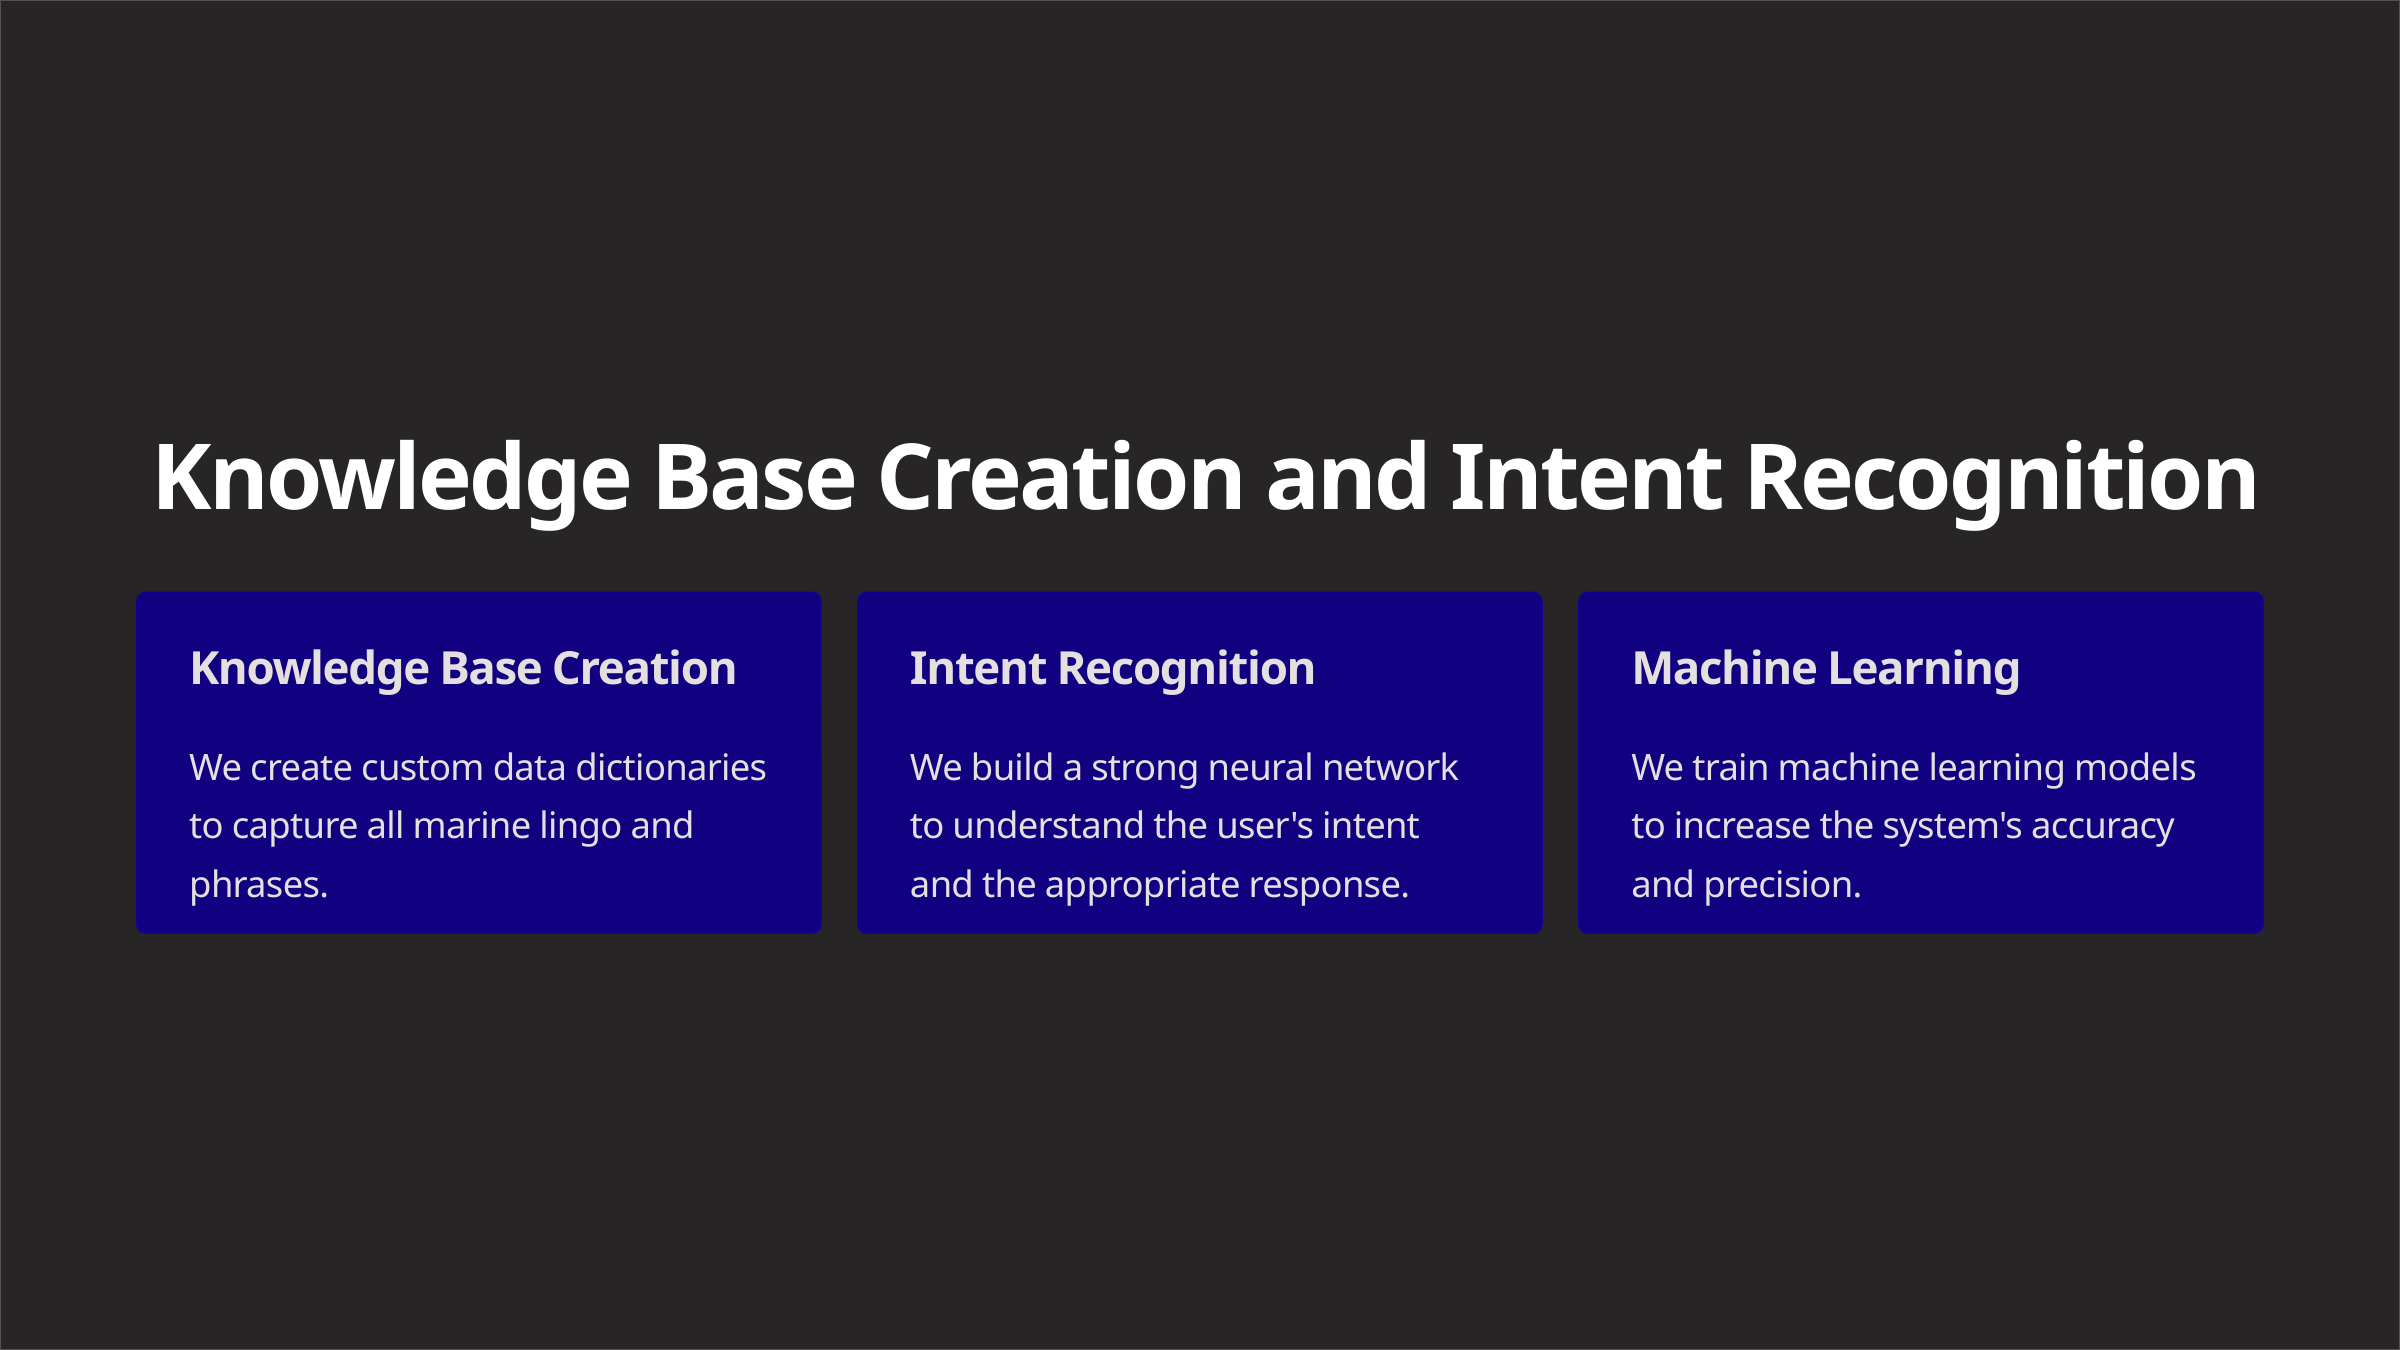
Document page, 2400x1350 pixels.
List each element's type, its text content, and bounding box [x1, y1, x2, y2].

text_box We create custom data dictionaries to capture all marine lingo and phrases. [174, 722, 784, 896]
text_box Knowledge Base Creation and Intent Recognition [136, 406, 2195, 520]
text_box [0, 0, 2400, 1350]
text_box Knowledge Base Creation [174, 629, 712, 687]
text_box We build a strong neural network to understand the user's intent and the appropriate response. [895, 722, 1505, 896]
text_box Intent Recognition [895, 629, 1279, 687]
text_box [1578, 592, 2264, 934]
text_box Machine Learning [1616, 629, 1990, 687]
text_box [857, 592, 1543, 934]
text_box [136, 592, 822, 934]
text_box We train machine learning models to increase the system's accuracy and precision. [1616, 722, 2226, 896]
